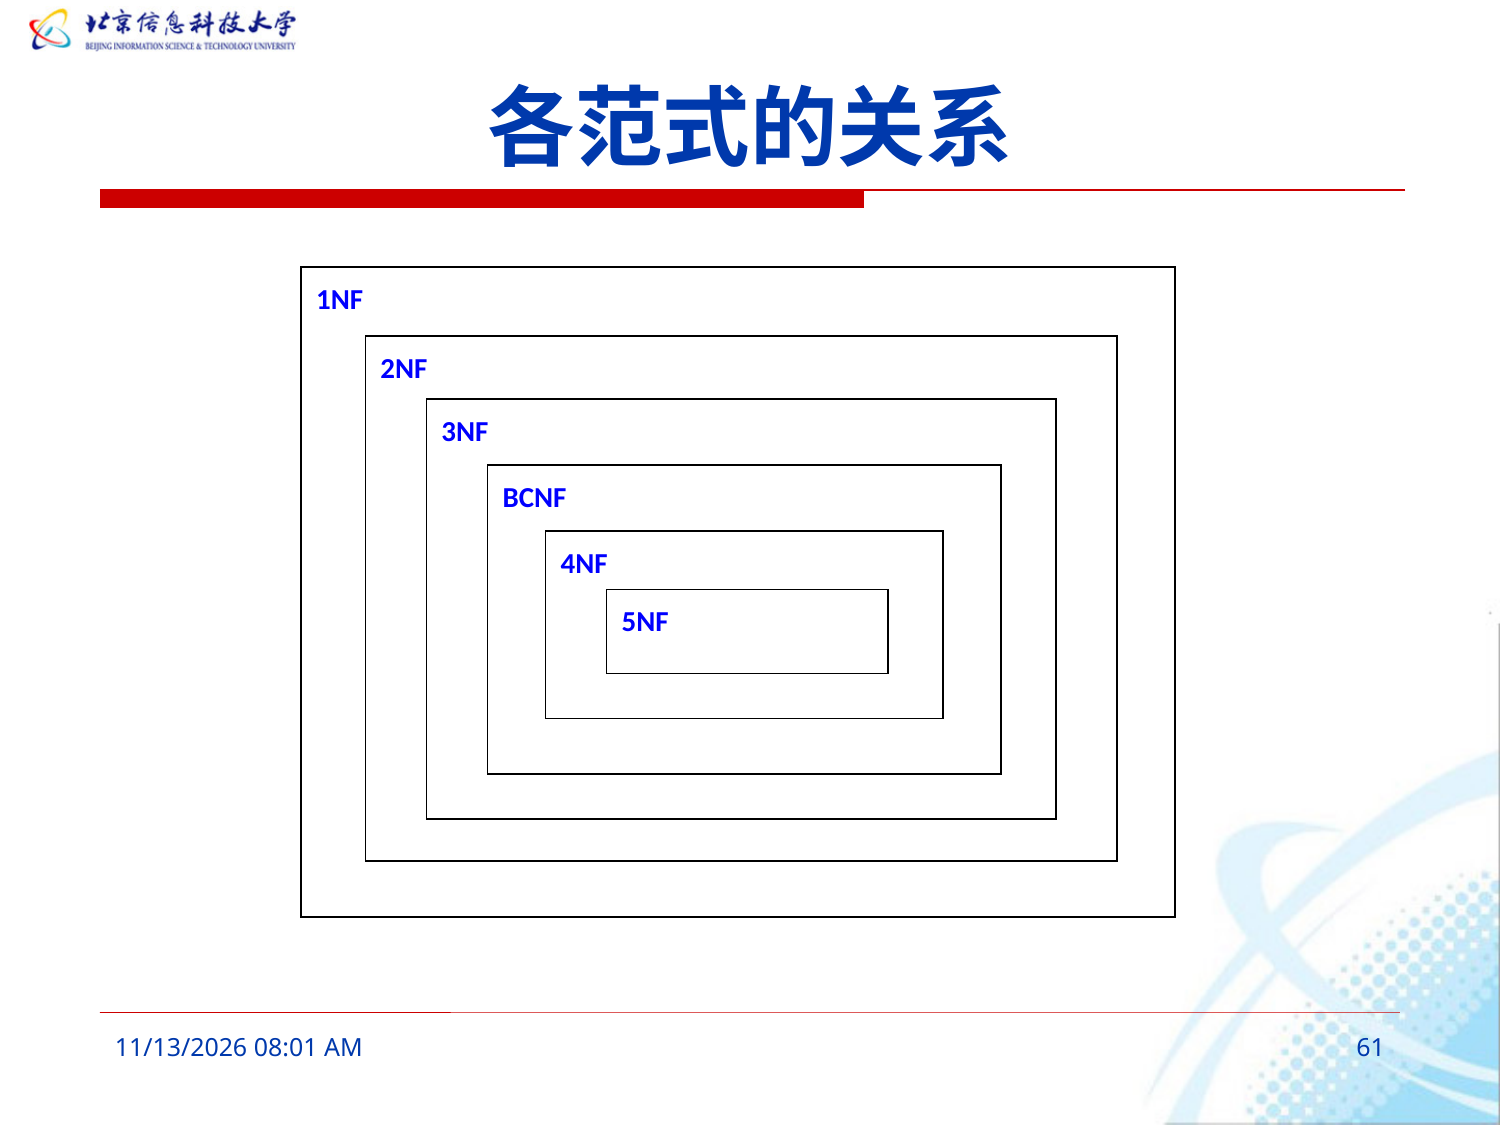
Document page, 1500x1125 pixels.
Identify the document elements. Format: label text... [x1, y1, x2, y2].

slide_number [99, 1024, 432, 1103]
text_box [300, 266, 1176, 918]
picture [0, 0, 1500, 1125]
title 各范式的关系 [93, 49, 1407, 185]
slide_number 61 [1074, 1024, 1401, 1103]
